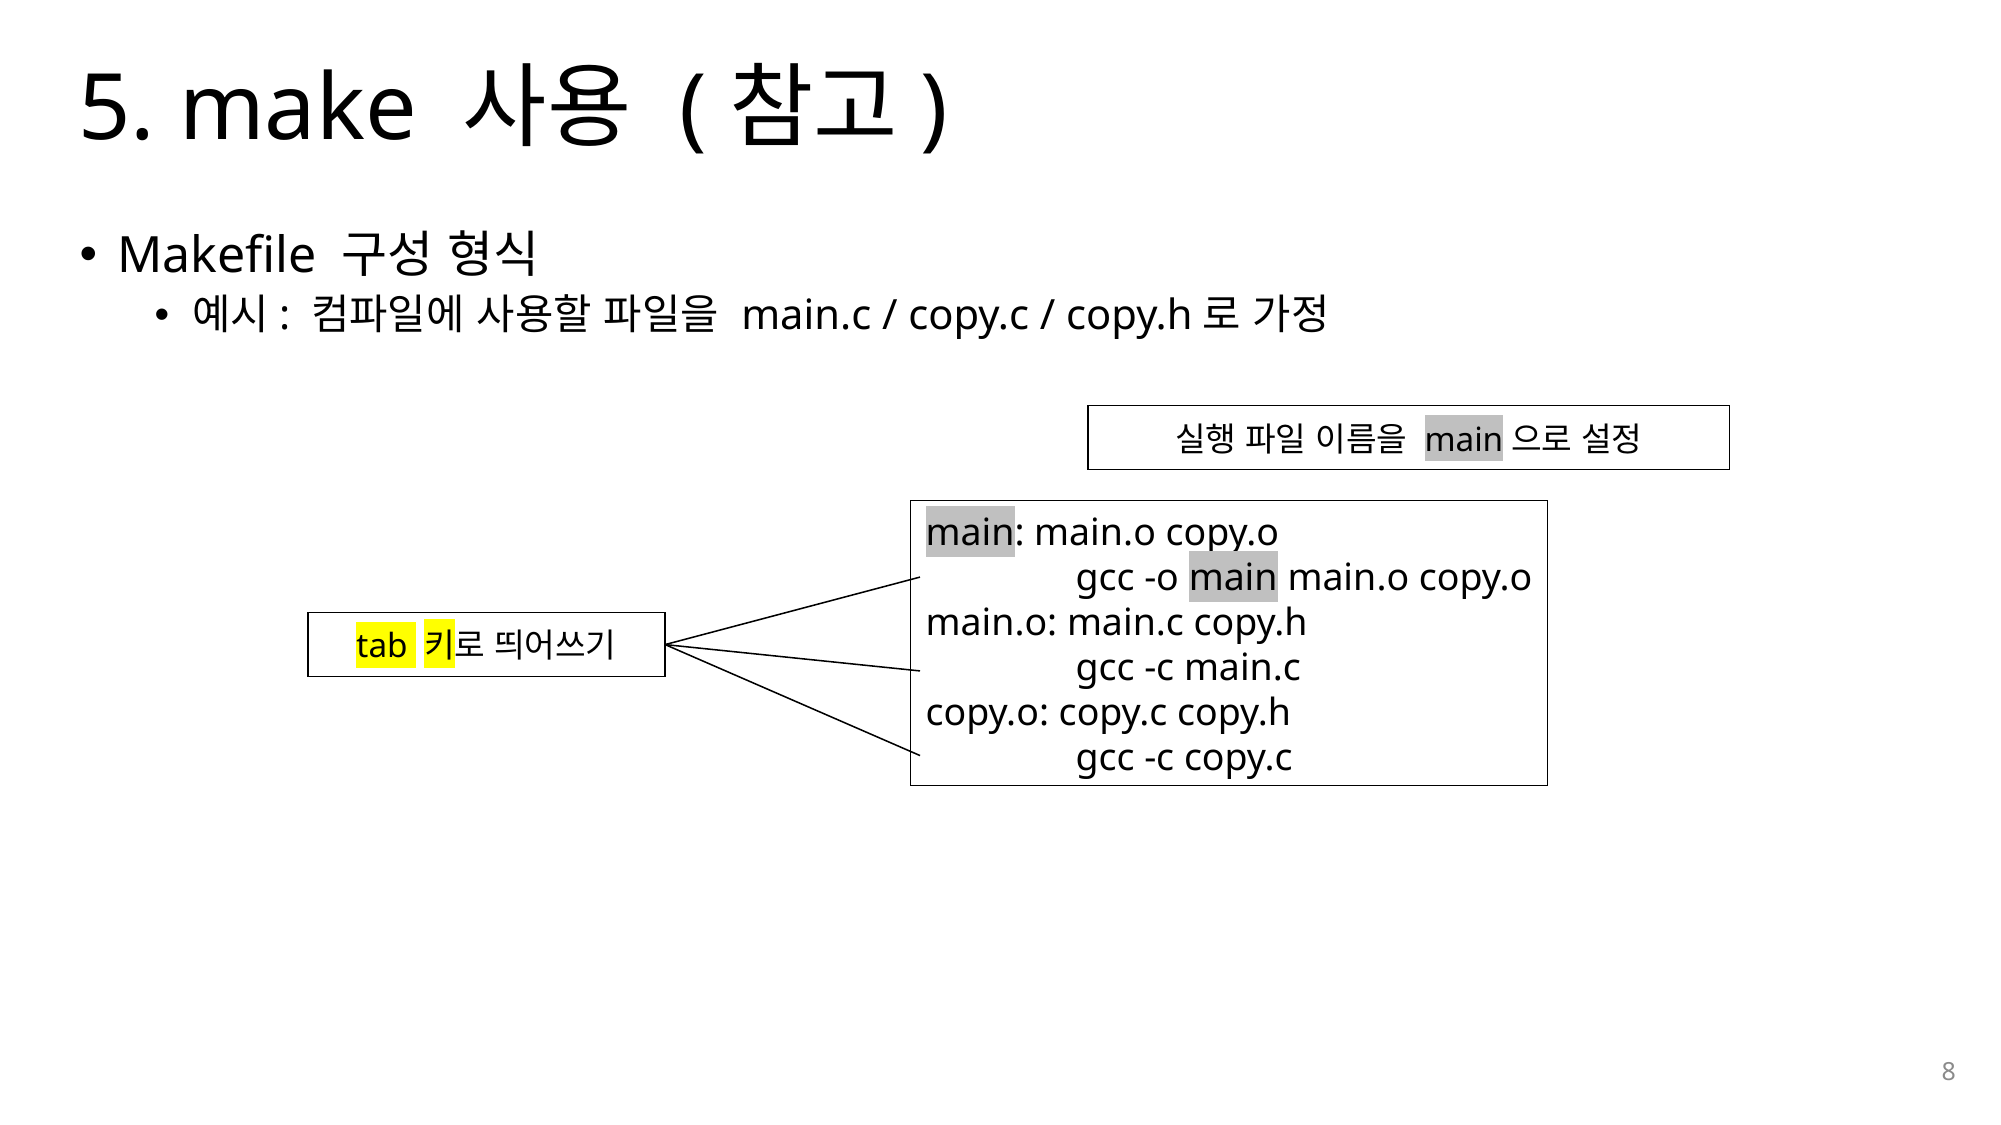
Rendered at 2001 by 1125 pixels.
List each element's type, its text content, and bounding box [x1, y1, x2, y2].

title 5. make 사용 (참고) [63, 42, 1789, 177]
text_box tab 키로 띄어쓰기 [307, 612, 665, 678]
text_box 실행 파일 이름을 main으로 설정 [1087, 405, 1731, 471]
list Makefile 구성 형식 예시: 컴파일에 사용할 파일을 main.c / copy.c / copy.h로 가정 [64, 221, 1898, 1012]
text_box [665, 577, 920, 644]
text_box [665, 644, 920, 756]
text_box main: main.o copy.o gcc -o main main.o copy.o main.o: main.c copy.h gcc -c main.c copy.o: copy.c copy.h gcc -c copy.c [910, 500, 1548, 786]
slide_number 8 [1520, 1042, 1971, 1103]
